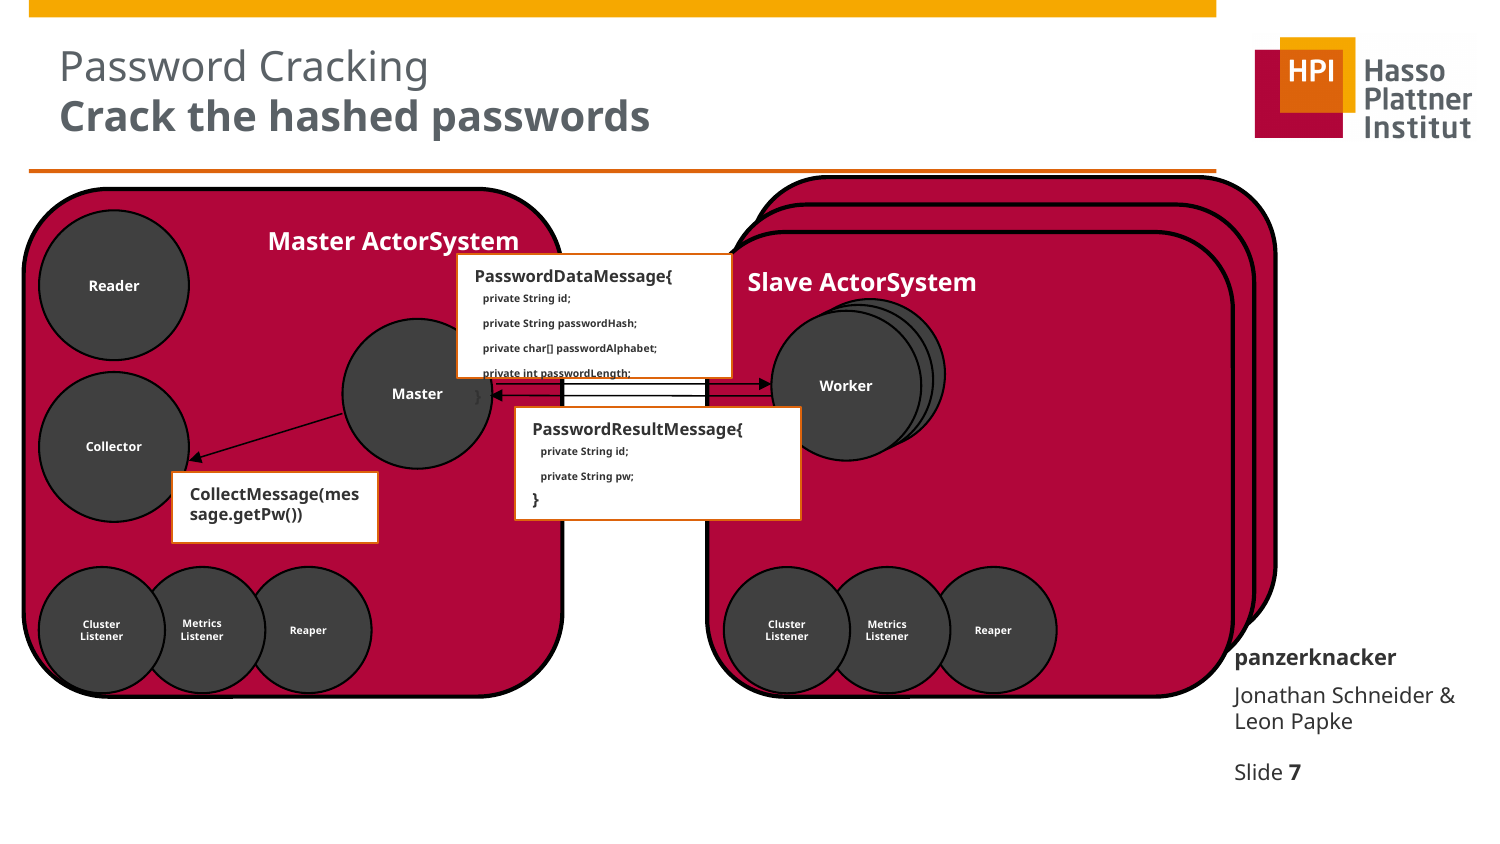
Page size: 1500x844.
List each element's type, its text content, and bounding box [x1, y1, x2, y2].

text_box Jonathan Schneider & Leon Papke [1216, 681, 1471, 758]
picture [1252, 33, 1477, 142]
text_box Password Cracking Crack the hashed passwords [58, 17, 1187, 170]
text_box PasswordResultMessage{ private String id; private String pw; } [514, 407, 701, 520]
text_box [706, 176, 1276, 697]
text_box Reader [39, 210, 189, 361]
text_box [723, 566, 1057, 694]
text_box [490, 389, 701, 402]
text_box panzerknacker [1280, 584, 1471, 670]
text_box Collector [39, 371, 189, 522]
text_box CollectMessage(message.getPw()) [172, 472, 378, 544]
text_box Slide <number> [1216, 758, 1471, 788]
text_box Master ActorSystem [23, 188, 563, 697]
text_box Master [342, 318, 493, 469]
text_box [188, 413, 343, 464]
text_box PasswordDataMessage{ private String id; private String passwordHash; private char[] passwordAlphabet; private int passwordLength; } [456, 253, 701, 378]
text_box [38, 566, 372, 694]
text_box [771, 298, 946, 461]
